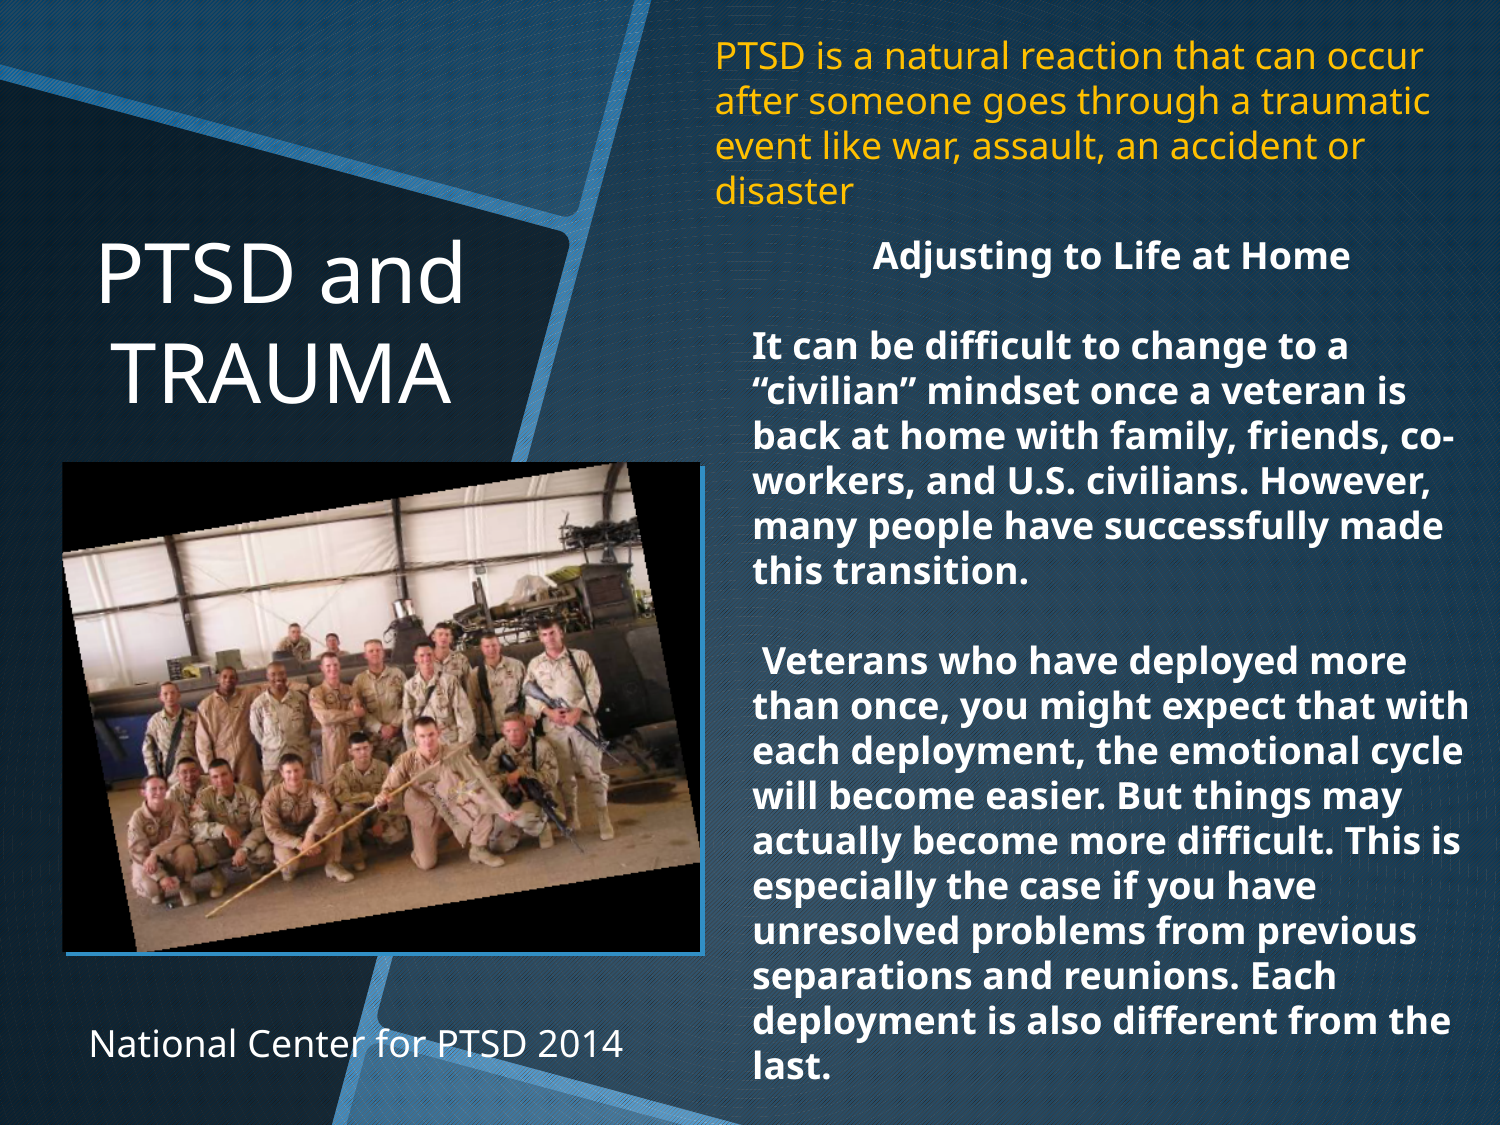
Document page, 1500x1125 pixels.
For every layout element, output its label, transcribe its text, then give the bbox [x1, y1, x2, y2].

text_box Adjusting to Life at Home It can be difficult to change to a “civilian” mindset once a veteran is back at home with family, friends, co-workers, and U.S. civilians. However, many people have successfully made this transition. Veterans who have deployed more than once, you might expect that with each deployment, the emotional cycle will become easier. But things may actually become more difficult. This is especially the case if you have unresolved problems from previous separations and reunions. Each deployment is also different from the last. [737, 224, 1488, 1095]
text_box National Center for PTSD 2014 [62, 1012, 650, 1073]
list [61, 461, 701, 952]
title PTSD and TRAUMA [0, 149, 575, 429]
text_box PTSD is a natural reaction that can occur after someone goes through a traumatic event like war, assault, an accident or disaster [699, 24, 1450, 220]
